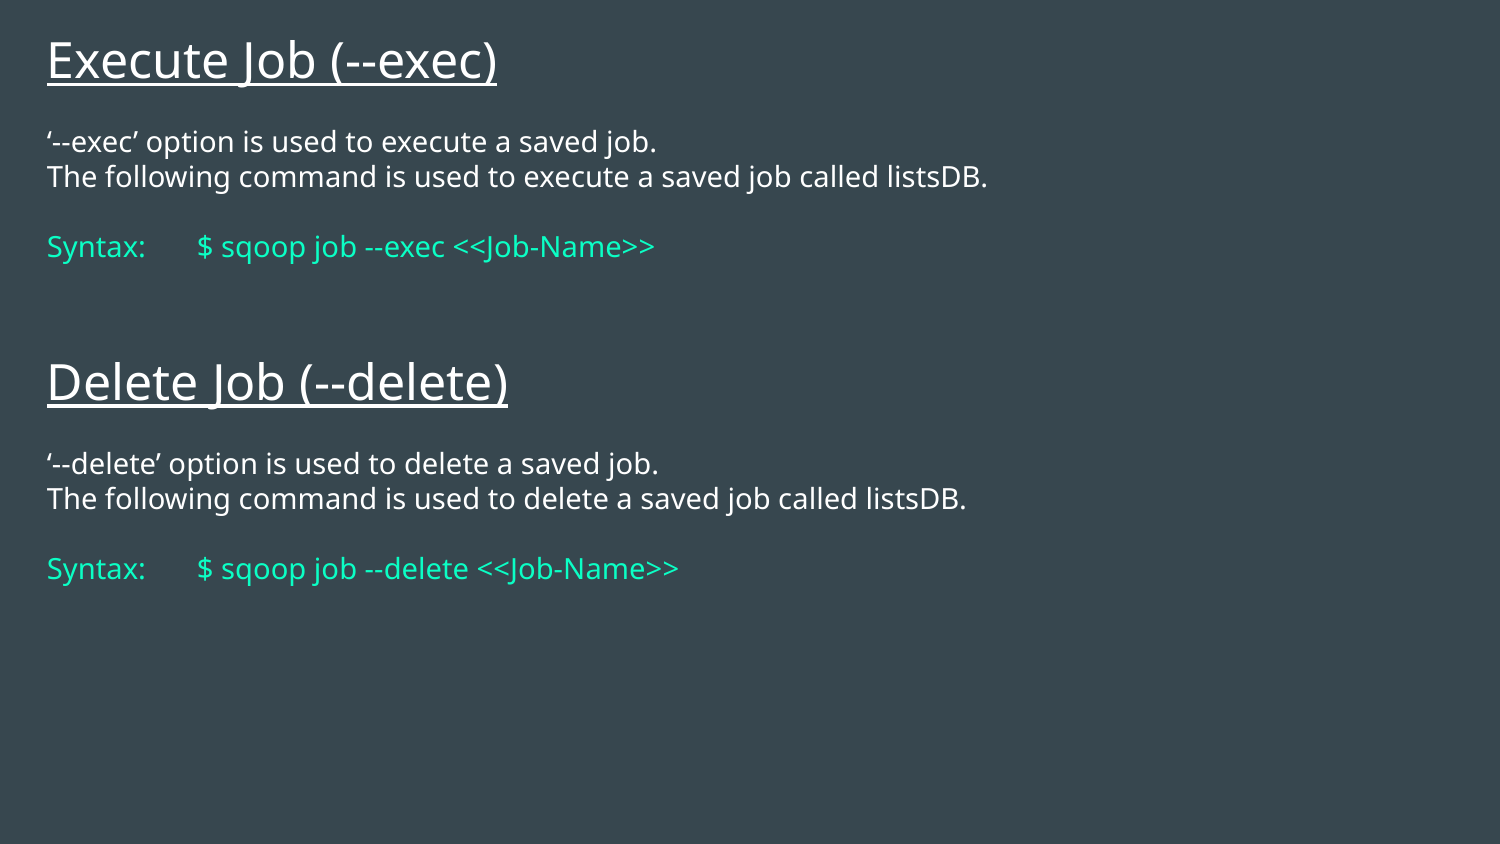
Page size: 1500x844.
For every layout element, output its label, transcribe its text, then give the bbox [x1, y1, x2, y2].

text_box Execute Job (--exec) ‘--exec’ option is used to execute a saved job. The following command is used to execute a saved job called listsDB. Syntax: $ sqoop job --exec <<Job-Name>> [32, 21, 1481, 271]
text_box Delete Job (--delete) ‘--delete’ option is used to delete a saved job. The following command is used to delete a saved job called listsDB. Syntax: $ sqoop job --delete <<Job-Name>> [32, 343, 1481, 593]
